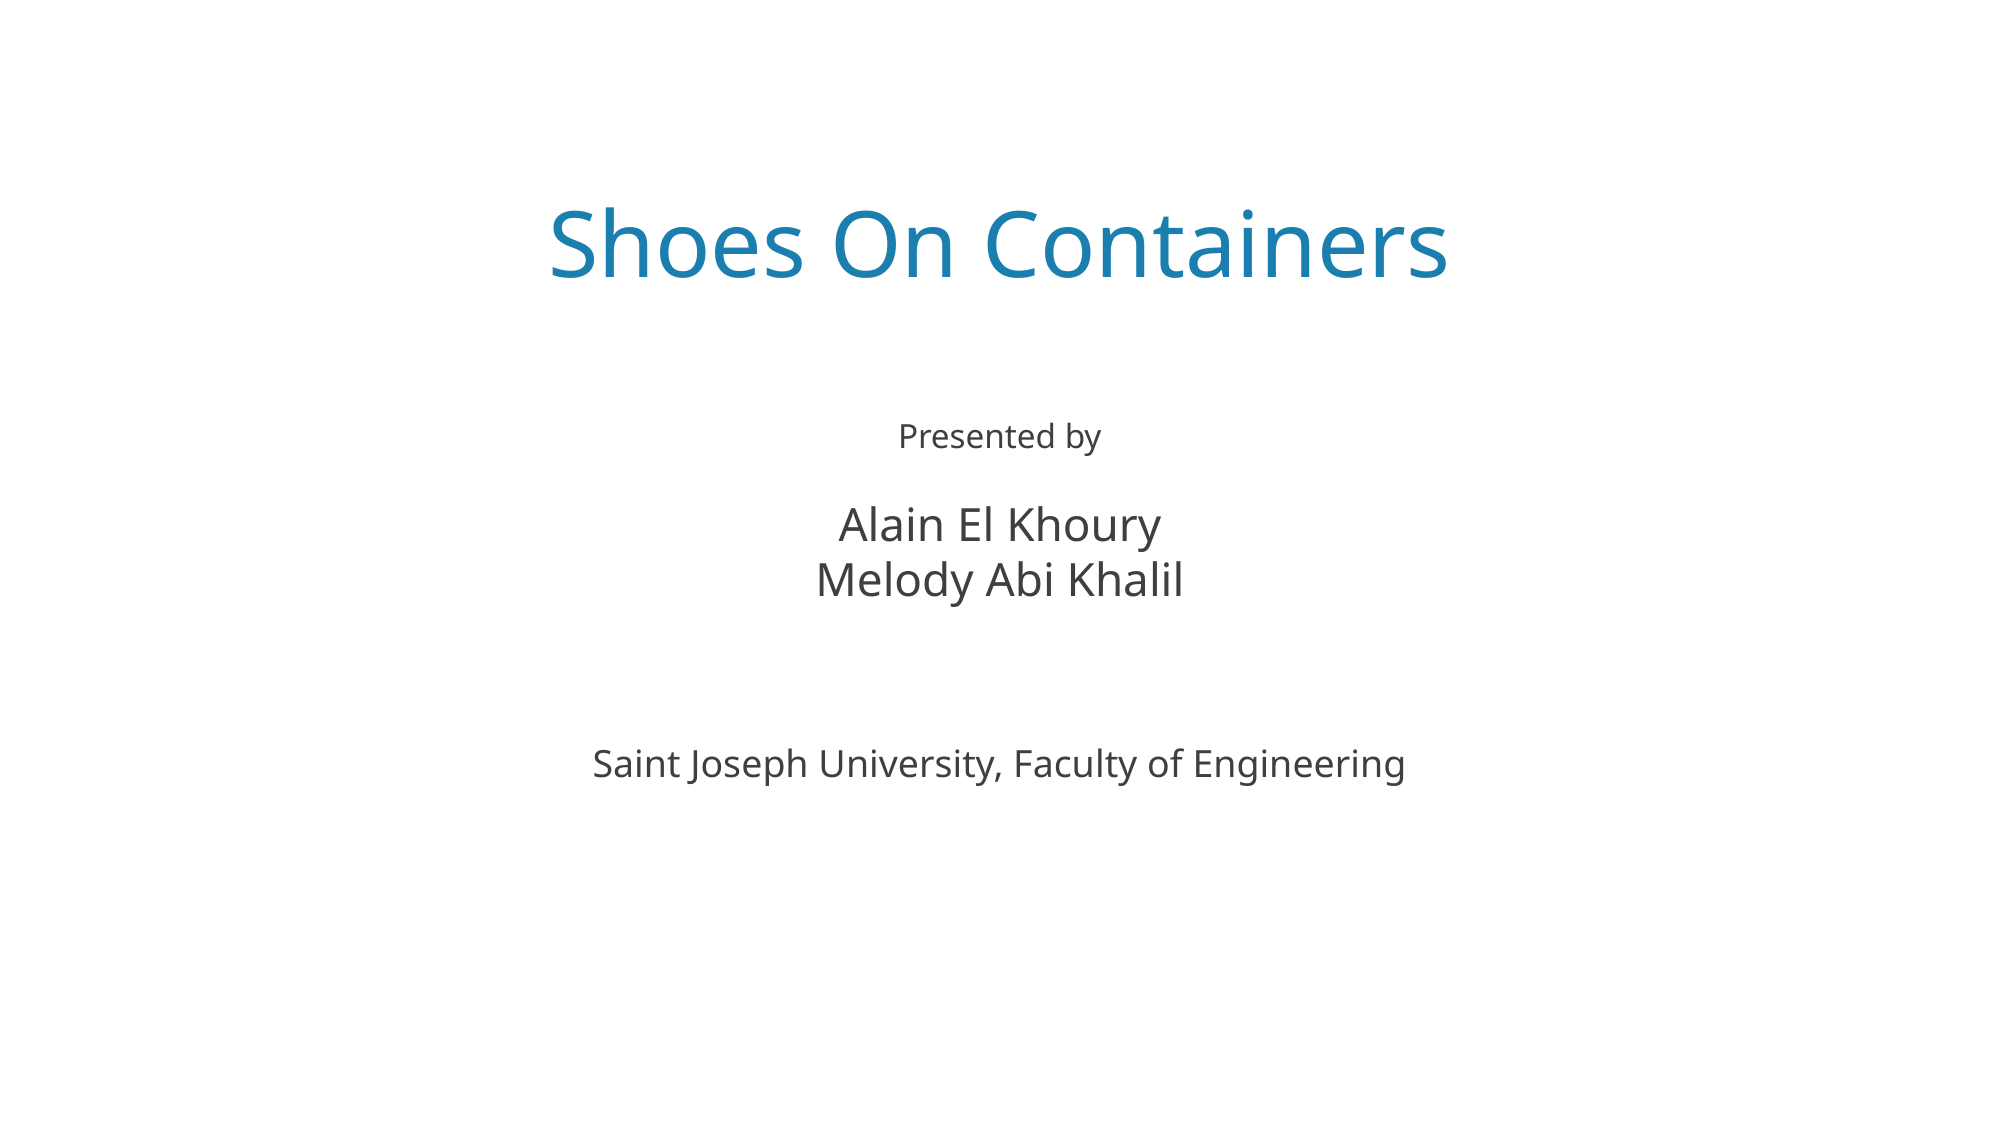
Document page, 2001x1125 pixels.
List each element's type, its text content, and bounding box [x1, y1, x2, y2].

text_box Shoes On Containers [0, 191, 2000, 306]
text_box Presented by Alain El Khoury Melody Abi Khalil Saint Joseph University, Faculty of Engineering [480, 407, 1520, 793]
